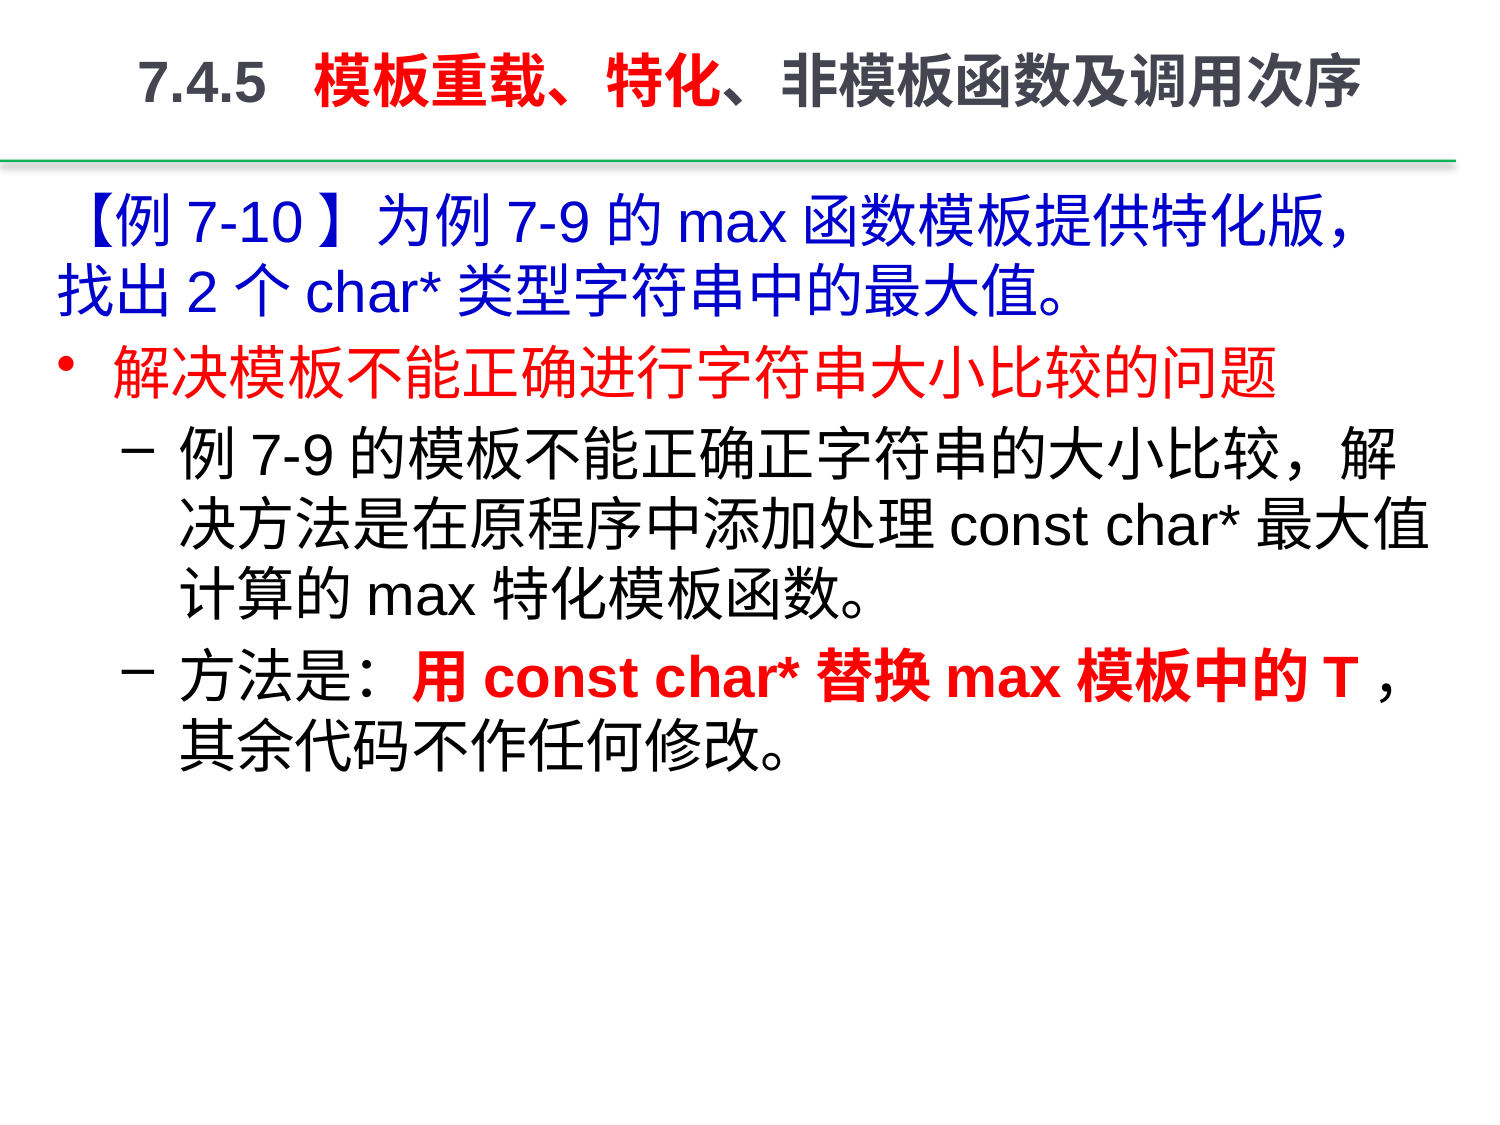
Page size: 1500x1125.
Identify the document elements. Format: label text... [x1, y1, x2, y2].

title 7.4.5 模板重载、特化、非模板函数及调用次序 [75, 12, 1425, 146]
list 【例7-10】为例7-9的max函数模板提供特化版，找出2个char*类型字符串中的最大值。 解决模板不能正确进行字符串大小比较的问题 例7-9的模板不能正确正字符串的大小比较，解决方法是在原程序中添加处理const char*最大值计算的max特化模板函数。 方法是：用const char*替换max模板中的T，其余代码不作任何修改。 [41, 176, 1456, 1025]
